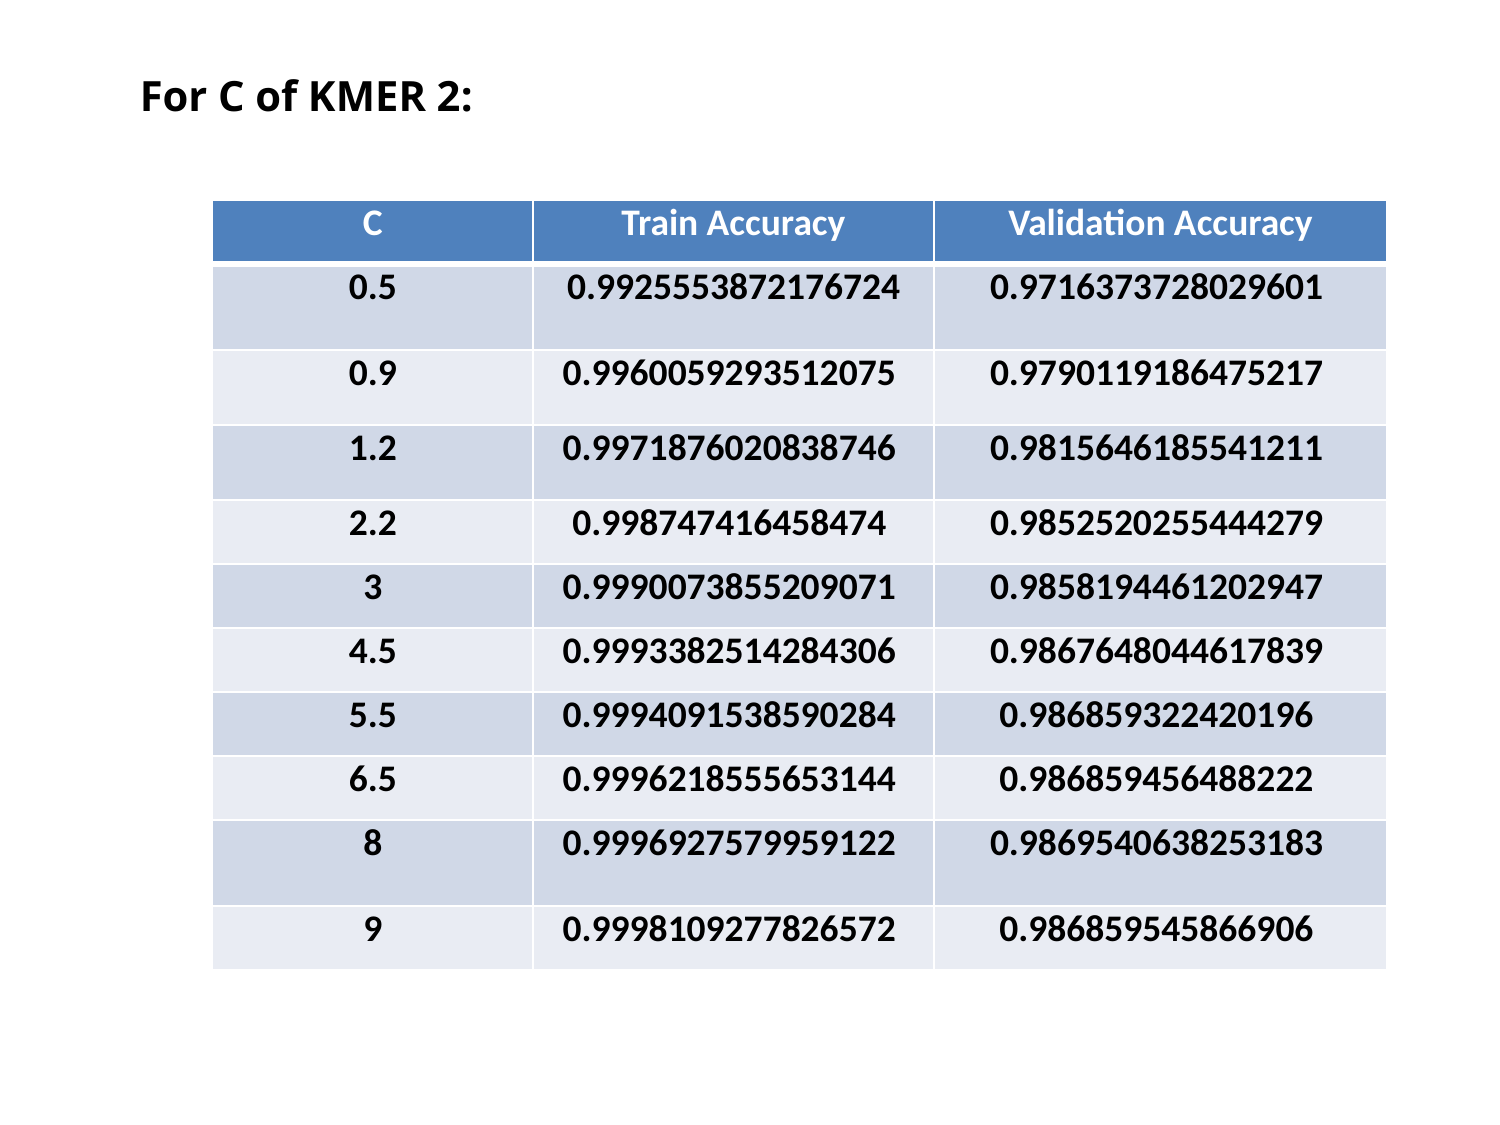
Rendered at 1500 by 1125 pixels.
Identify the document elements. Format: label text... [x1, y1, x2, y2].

table_cell 0.9 [213, 351, 532, 424]
table_cell 1.2 [213, 426, 532, 499]
table_cell 0.9925553872176724 [534, 267, 933, 349]
text_box For C of KMER 2: [125, 62, 550, 128]
table_cell 0.986859545866906 [935, 907, 1386, 969]
table_cell 0.9869540638253183 [935, 821, 1386, 905]
table_cell 0.9867648044617839 [935, 629, 1386, 691]
table_cell 5.5 [213, 693, 532, 755]
table_cell 0.9815646185541211 [935, 426, 1386, 499]
table_cell 0.5 [213, 267, 532, 349]
table_cell 0.9790119186475217 [935, 351, 1386, 424]
table_cell 0.9994091538590284 [534, 693, 933, 755]
table_cell 0.986859456488222 [935, 757, 1386, 819]
table_cell 0.9852520255444279 [935, 501, 1386, 563]
table_cell 0.9990073855209071 [534, 565, 933, 627]
table_cell 3 [213, 565, 532, 627]
table_cell 0.9971876020838746 [534, 426, 933, 499]
table_cell 0.986859322420196 [935, 693, 1386, 755]
table_header Train Accuracy [534, 201, 933, 261]
table_cell 0.9996218555653144 [534, 757, 933, 819]
table_cell 0.9998109277826572 [534, 907, 933, 969]
table_cell 0.9960059293512075 [534, 351, 933, 424]
table_cell 0.9716373728029601 [935, 267, 1386, 349]
table_cell 8 [213, 821, 532, 905]
table_cell 6.5 [213, 757, 532, 819]
table_header C [213, 201, 532, 261]
table_cell 2.2 [213, 501, 532, 563]
table_cell 4.5 [213, 629, 532, 691]
table_cell 9 [213, 907, 532, 969]
table_cell 0.9996927579959122 [534, 821, 933, 905]
table_cell 0.9993382514284306 [534, 629, 933, 691]
table_cell 0.998747416458474 [534, 501, 933, 563]
table_header Validation Accuracy [935, 201, 1386, 261]
table_cell 0.9858194461202947 [935, 565, 1386, 627]
